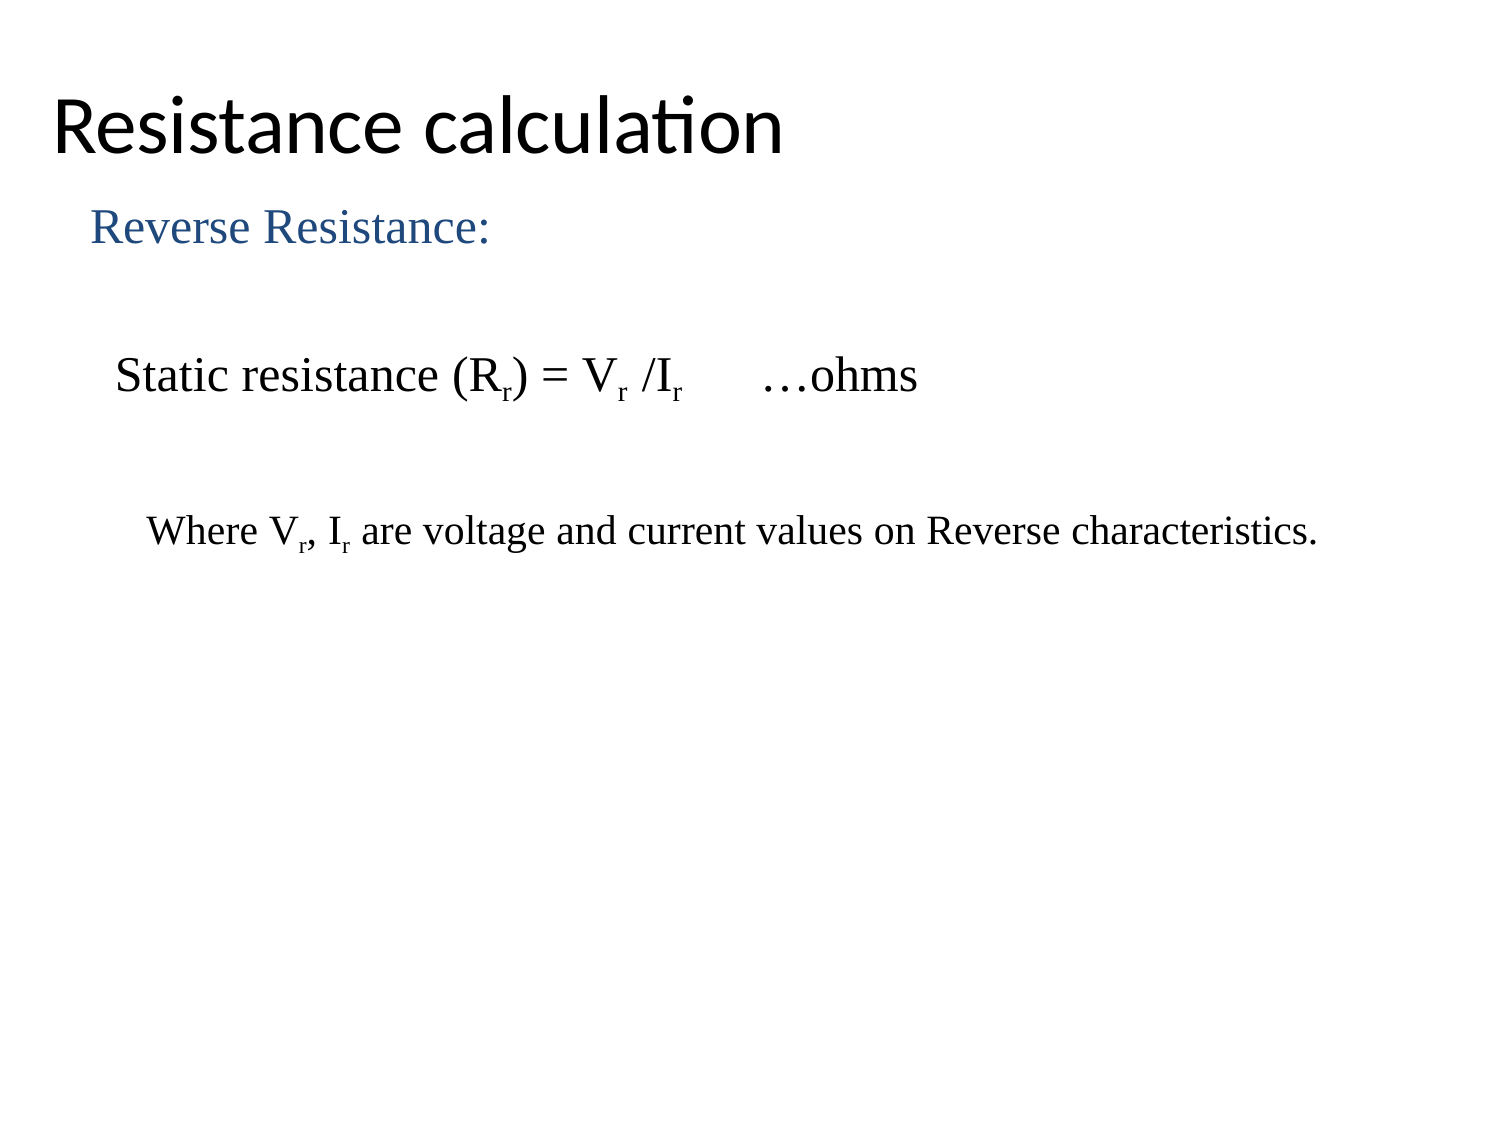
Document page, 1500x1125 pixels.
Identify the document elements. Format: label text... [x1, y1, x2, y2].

title Resistance calculation [50, 67, 795, 258]
text_box Reverse Resistance: Static resistance (Rr) = Vr /Ir …ohms Where Vr, Ir are voltage and current values on Reverse characteristics. [83, 191, 1321, 558]
